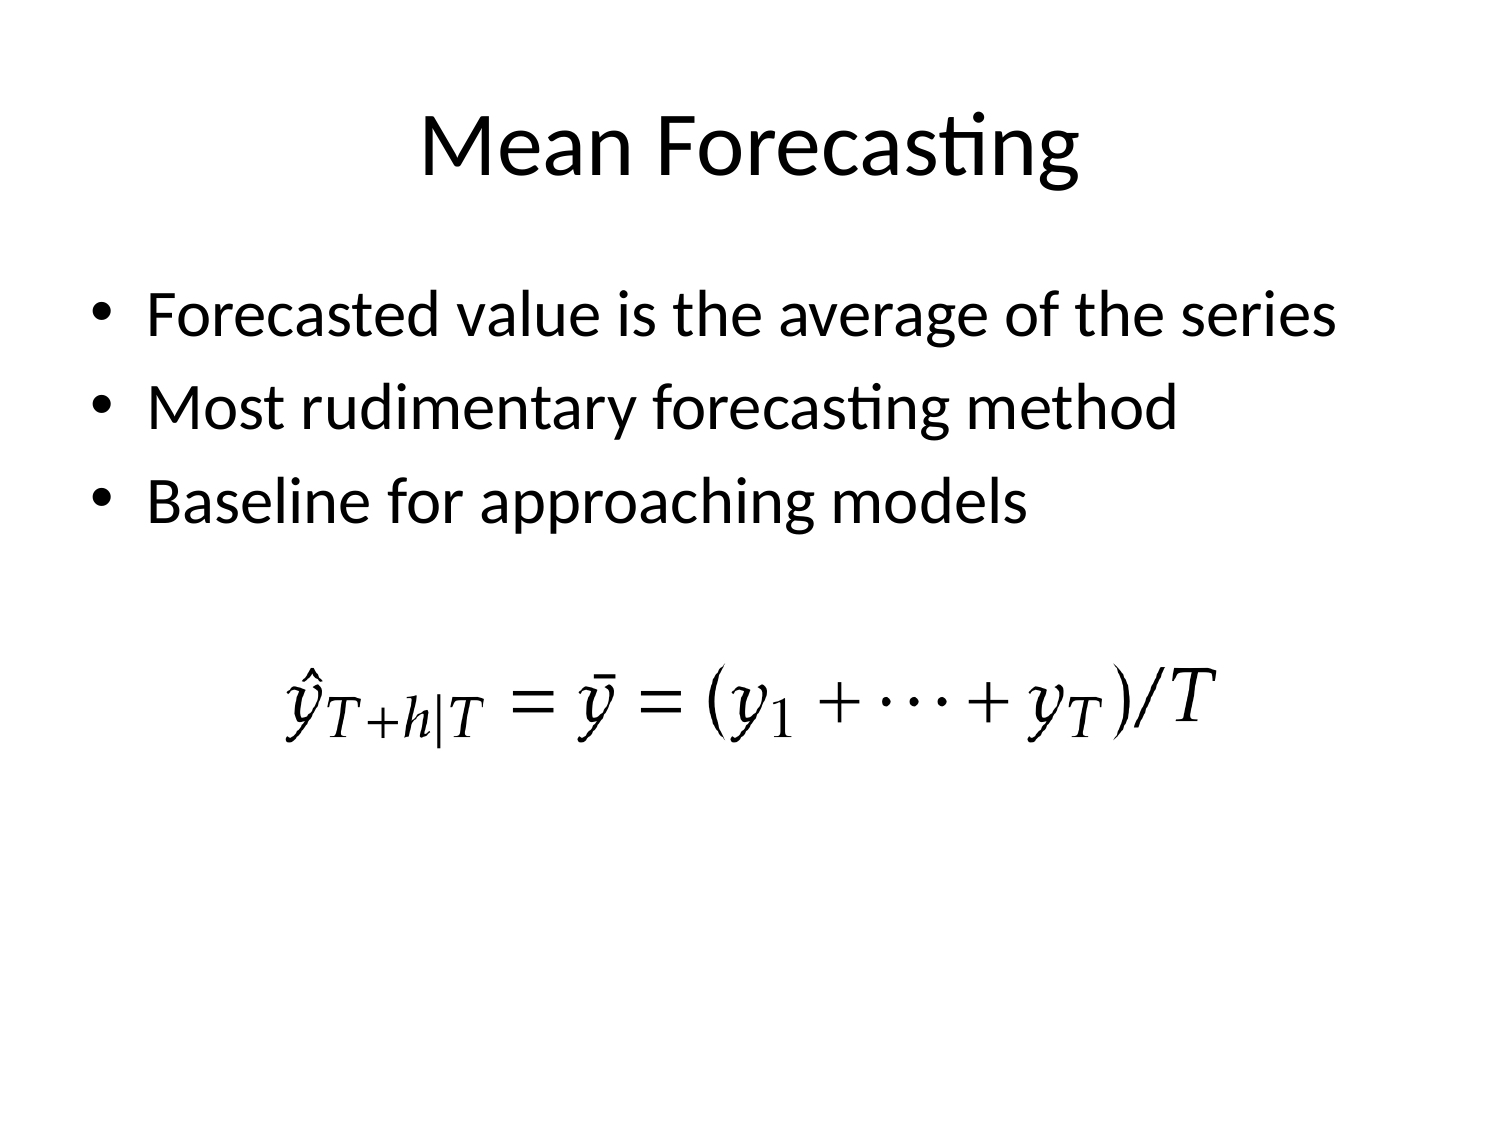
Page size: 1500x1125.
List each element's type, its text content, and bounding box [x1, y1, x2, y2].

title Mean Forecasting [75, 45, 1425, 233]
picture [269, 649, 1234, 771]
list Forecasted value is the average of the series Most rudimentary forecasting method Baseline for approaching models [75, 262, 1425, 1005]
